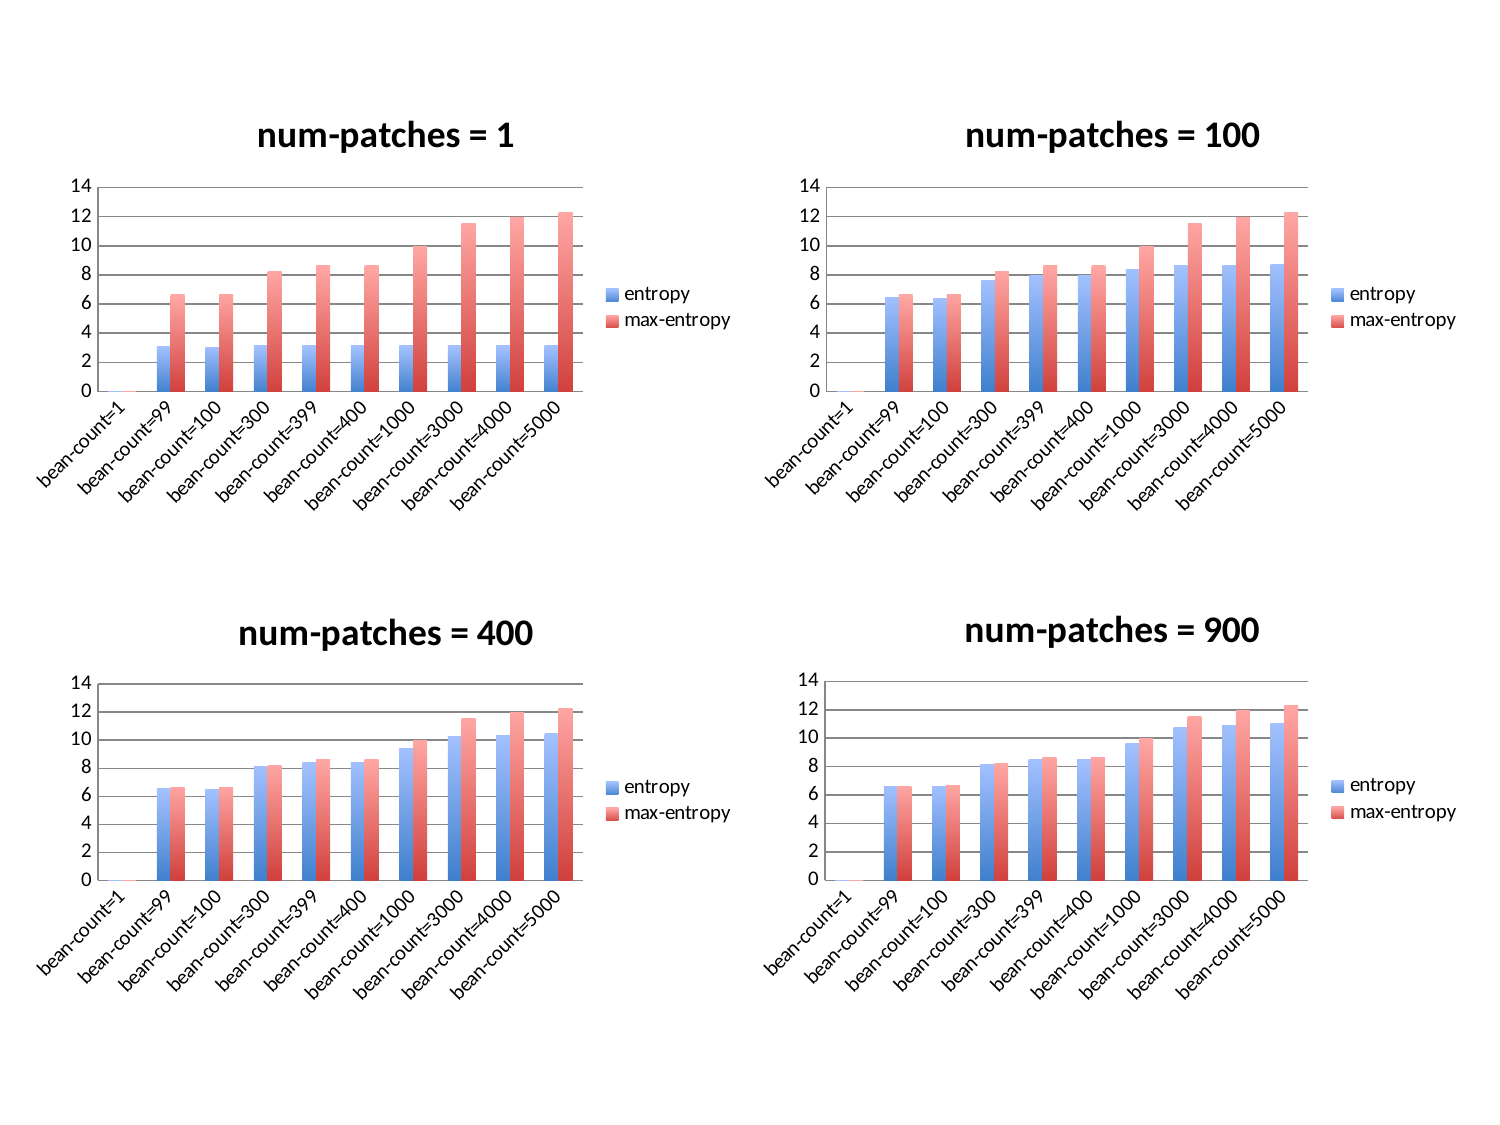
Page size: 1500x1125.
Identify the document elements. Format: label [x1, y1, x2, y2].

chart [21, 91, 1476, 525]
chart [21, 585, 1476, 1014]
